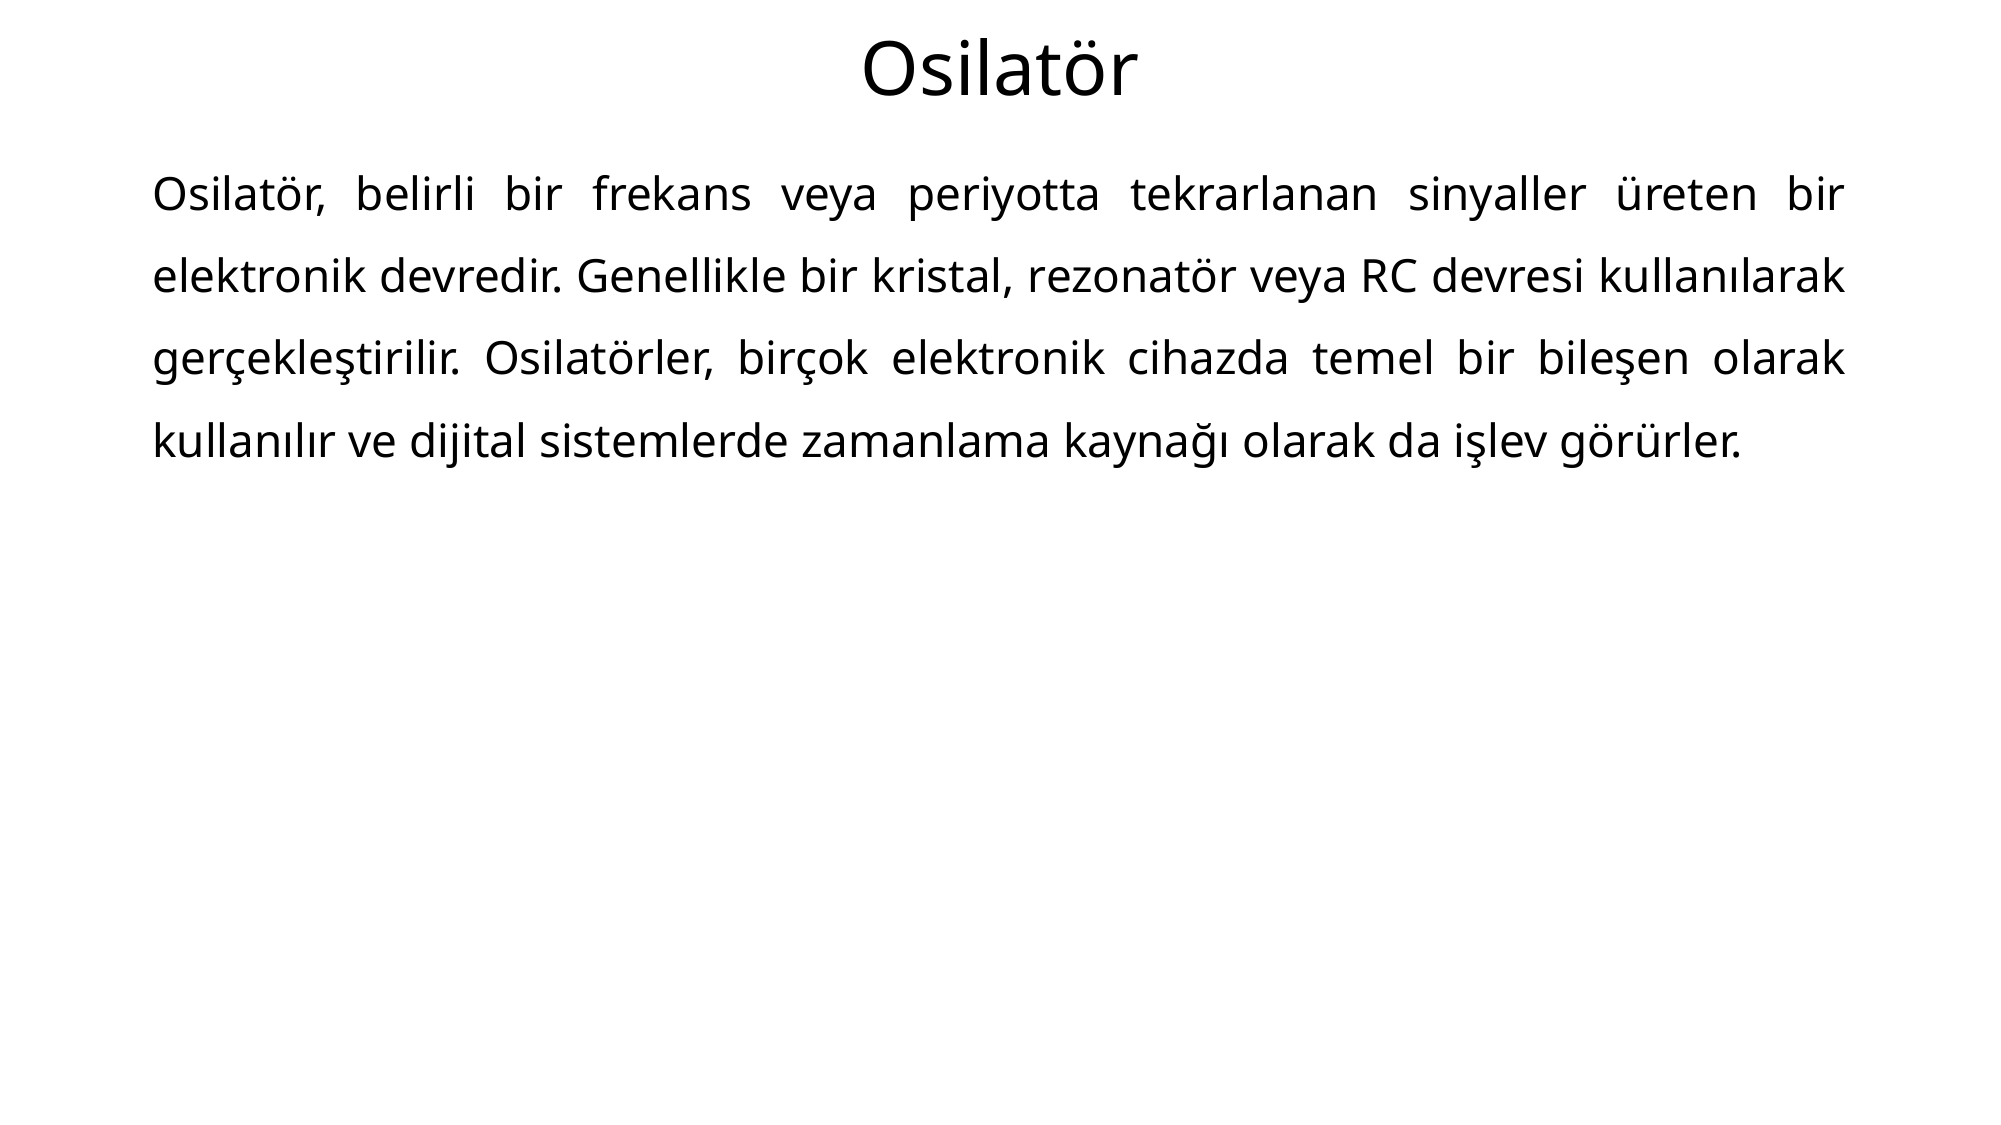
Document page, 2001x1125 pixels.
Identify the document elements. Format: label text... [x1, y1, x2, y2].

title Osilatör [137, 18, 1863, 112]
list Osilatör, belirli bir frekans veya periyotta tekrarlanan sinyaller üreten bir elektronik devredir. Genellikle bir kristal, rezonatör veya RC devresi kullanılarak gerçekleştirilir. Osilatörler, birçok elektronik cihazda temel bir bileşen olarak kullanılır ve dijital sistemlerde zamanlama kaynağı olarak da işlev görürler. [137, 129, 1863, 1014]
